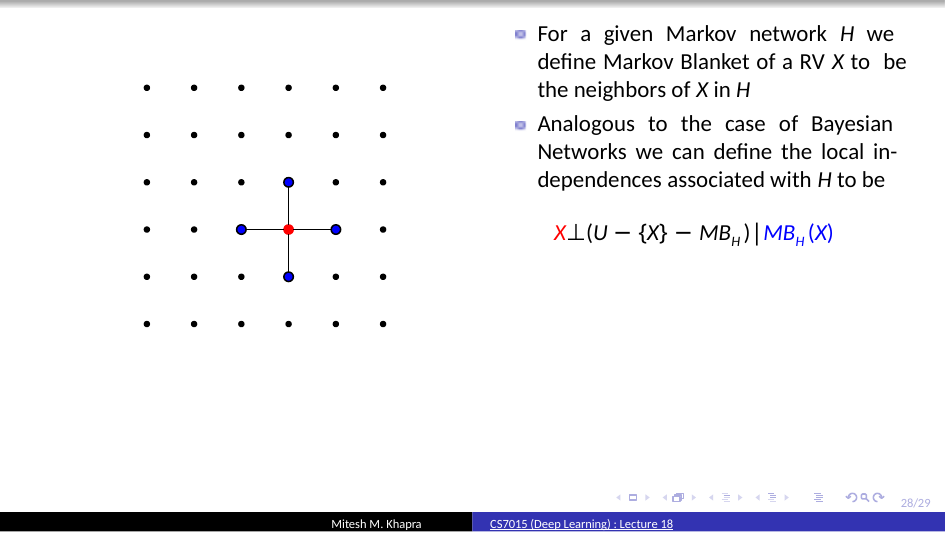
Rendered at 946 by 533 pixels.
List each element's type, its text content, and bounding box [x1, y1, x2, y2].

text_box [379, 273, 387, 280]
picture [0, 0, 945, 8]
text_box [238, 84, 245, 92]
text_box [143, 131, 151, 139]
text_box [143, 320, 151, 328]
picture [515, 121, 527, 133]
text_box [190, 179, 198, 186]
text_box [190, 320, 198, 328]
text_box For a given Markov network H we define Markov Blanket of a RV X to be the neighbors of X in H Analogous to the case of Bayesian Networks we can define the local in- dependences associated with H to be X⊥(U − {X} − MBH )|MBH (X) [533, 16, 910, 249]
text_box [379, 226, 387, 233]
text_box 28/29 [898, 493, 941, 510]
text_box [238, 320, 245, 328]
text_box [190, 226, 198, 233]
text_box [332, 84, 340, 92]
text_box [379, 84, 387, 92]
text_box [285, 131, 292, 139]
text_box [332, 131, 340, 139]
text_box [285, 320, 292, 328]
text_box [285, 84, 292, 92]
picture [515, 30, 527, 42]
text_box [190, 131, 198, 139]
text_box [0, 511, 946, 532]
text_box [143, 273, 151, 280]
text_box [379, 131, 387, 139]
text_box [379, 320, 387, 328]
text_box [143, 226, 151, 233]
text_box [190, 273, 198, 280]
text_box [190, 84, 198, 92]
text_box [143, 179, 151, 186]
text_box [332, 320, 340, 328]
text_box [236, 177, 341, 282]
text_box [143, 84, 151, 92]
text_box [238, 131, 245, 139]
text_box [379, 179, 387, 186]
